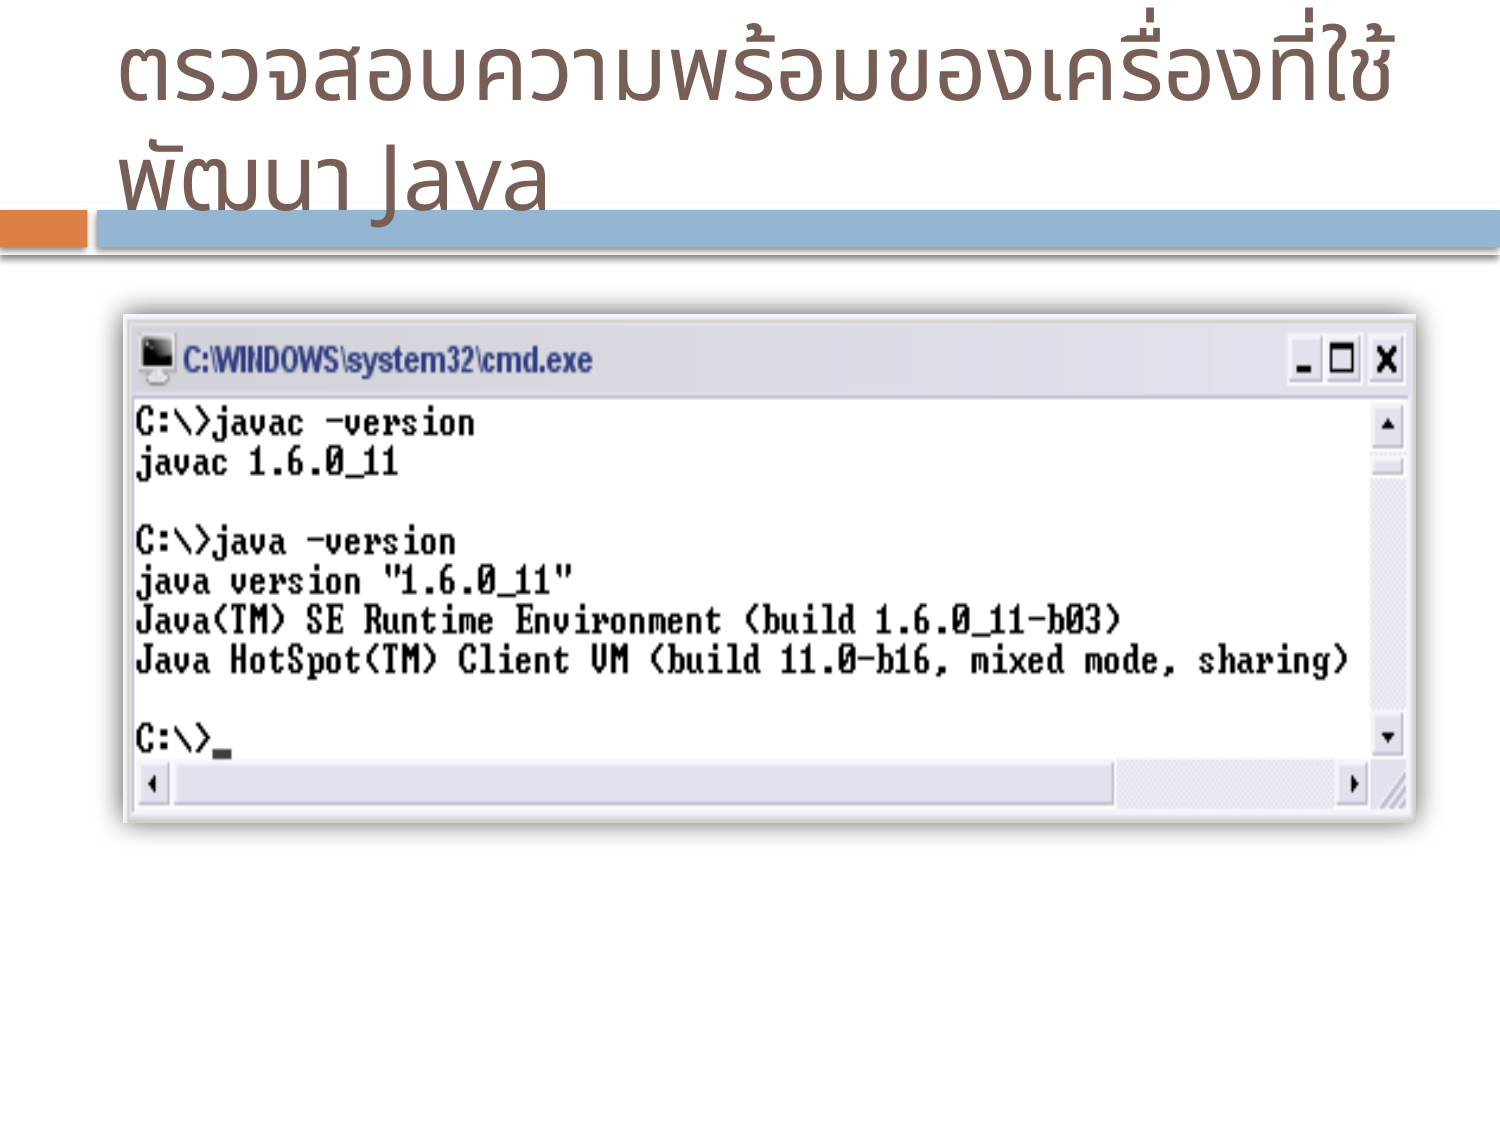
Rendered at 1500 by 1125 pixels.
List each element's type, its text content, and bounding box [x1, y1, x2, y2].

picture [123, 314, 1417, 823]
title ตรวจสอบความพร้อมของเครื่องที่ใช้พัฒนา Java [100, 37, 1438, 200]
